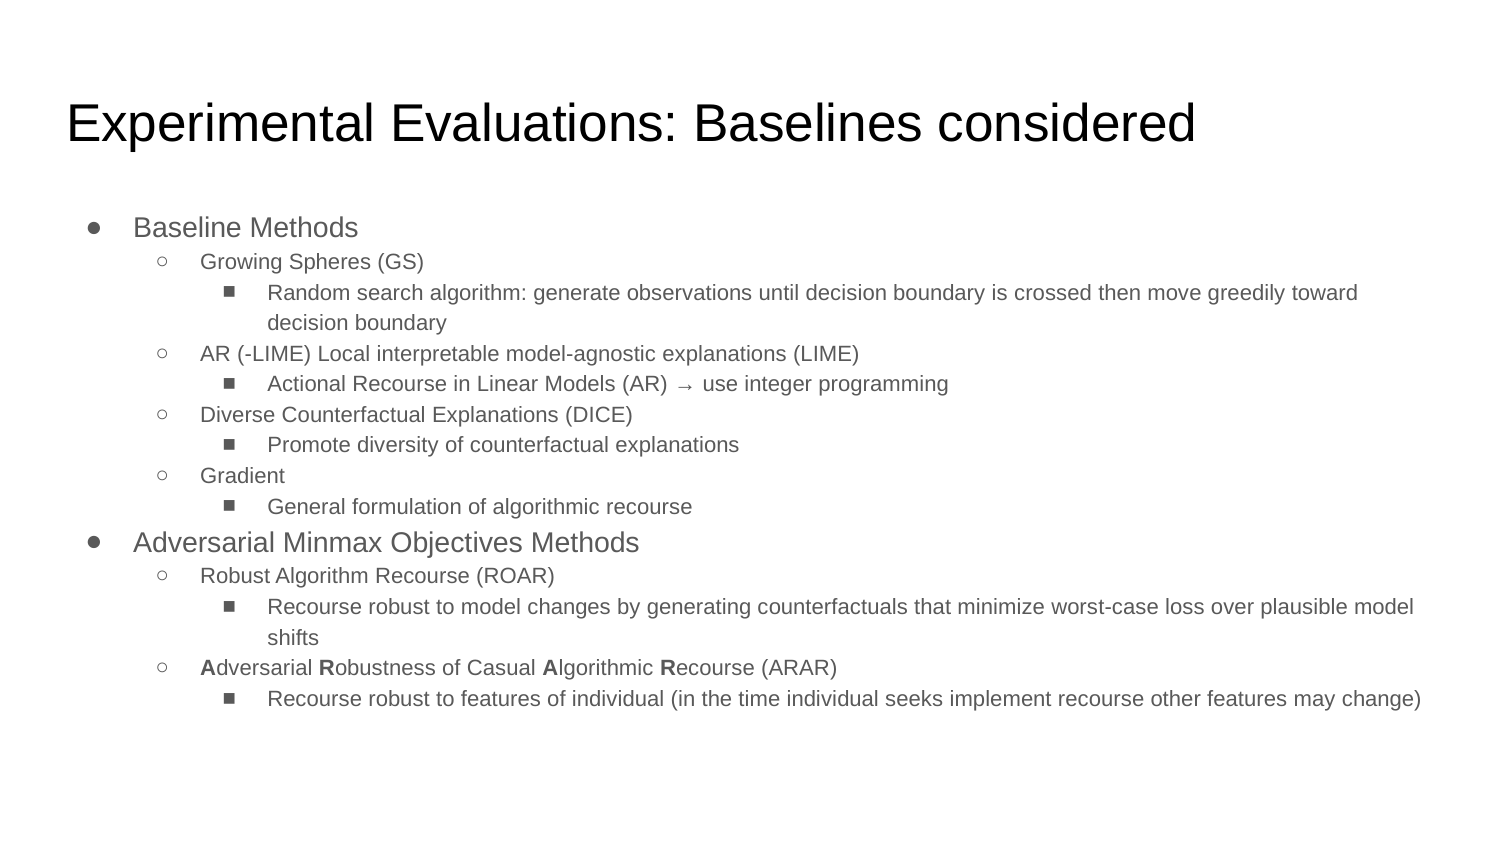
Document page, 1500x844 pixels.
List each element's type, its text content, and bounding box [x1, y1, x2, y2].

title Experimental Evaluations: Baselines considered [51, 72, 1449, 167]
list Baseline Methods Growing Spheres (GS) Random search algorithm: generate observations until decision boundary is crossed then move greedily toward decision boundary AR (-LIME) Local interpretable model-agnostic explanations (LIME) Actional Recourse in Linear Models (AR) → use integer programming Diverse Counterfactual Explanations (DICE) Promote diversity of counterfactual explanations Gradient General formulation of algorithmic recourse Adversarial Minmax Objectives Methods Robust Algorithm Recourse (ROAR) Recourse robust to model changes by generating counterfactuals that minimize worst-case loss over plausible model shifts Adversarial Robustness of Casual Algorithmic Recourse (ARAR) Recourse robust to features of individual (in the time individual seeks implement recourse other features may change) [51, 189, 1449, 750]
